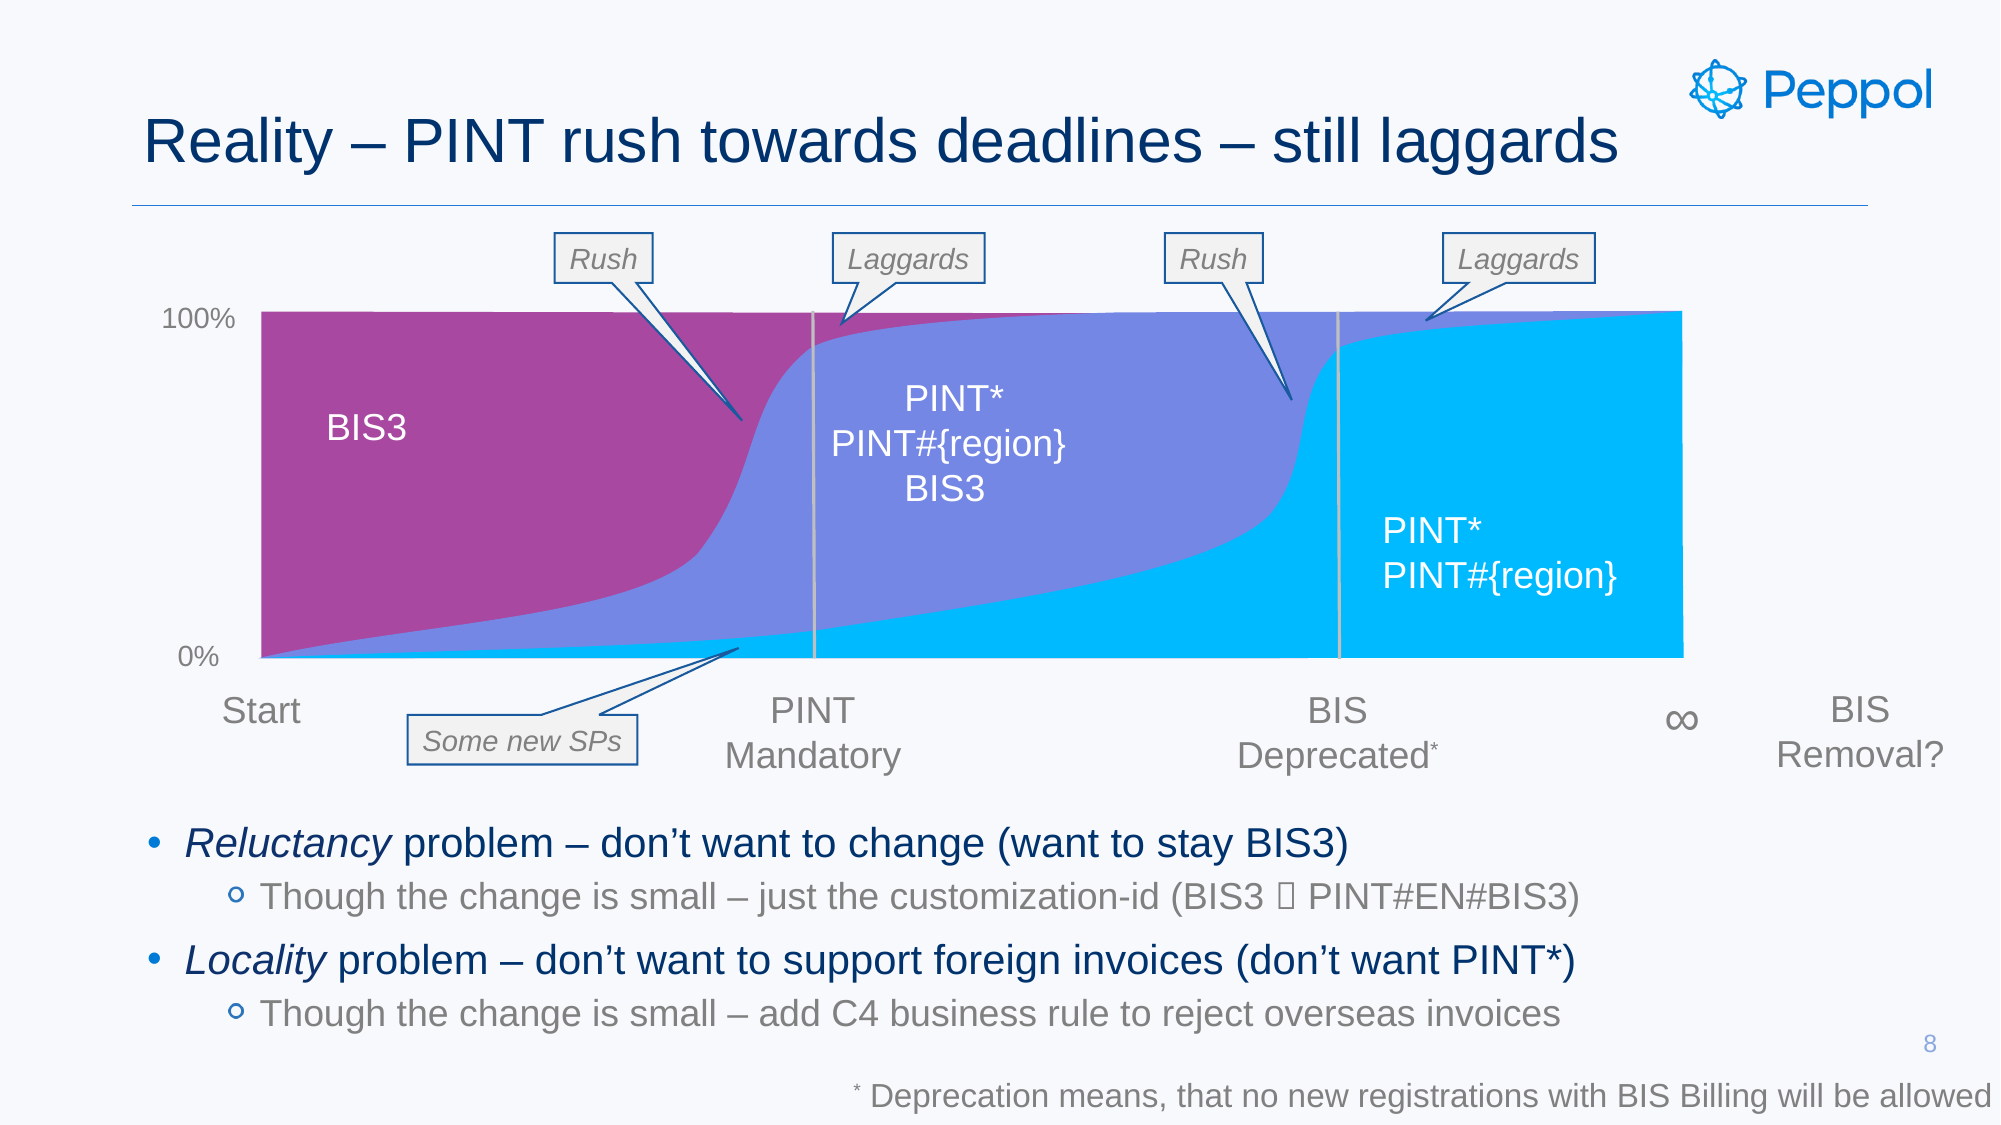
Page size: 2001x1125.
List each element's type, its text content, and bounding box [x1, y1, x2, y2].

text_box [263, 346, 812, 656]
text_box [258, 309, 1685, 660]
text_box Rush [553, 232, 743, 422]
text_box PINT* PINT#{region} BIS3 [816, 366, 1081, 517]
picture [222, 998, 249, 1025]
text_box [260, 310, 811, 656]
list Reluctancy problem – don’t want to change (want to stay BIS3) Though the change is small – just the customization-id (BIS3  PINT#EN#BIS3) Locality problem – don’t want to support foreign invoices (don’t want PINT*) Though the change is small – add C4 business rule to reject overseas invoices [132, 814, 1868, 1040]
text_box Some new SPs [406, 647, 740, 766]
text_box BIS3 [311, 395, 423, 456]
picture [222, 881, 249, 909]
text_box PINT Mandatory [709, 678, 917, 784]
title Reality – PINT rush towards deadlines – still laggards [128, 96, 1825, 189]
text_box Start [206, 678, 316, 739]
text_box [815, 311, 1068, 344]
text_box [815, 309, 1681, 629]
text_box Rush [1163, 232, 1293, 401]
text_box 0% [162, 629, 235, 680]
text_box BIS Deprecated* [1222, 678, 1454, 784]
text_box * Deprecation means, that no new registrations with BIS Billing will be allowed [838, 1066, 2000, 1122]
text_box BIS Removal? [1761, 678, 1960, 783]
text_box Laggards [1425, 232, 1596, 322]
slide_number 8 [1897, 1012, 1964, 1066]
text_box Laggards [831, 232, 986, 327]
text_box 100% [146, 292, 251, 342]
text_box ∞ [1649, 678, 1715, 754]
text_box PINT* PINT#{region} [1367, 499, 1633, 604]
picture [1689, 59, 1931, 119]
